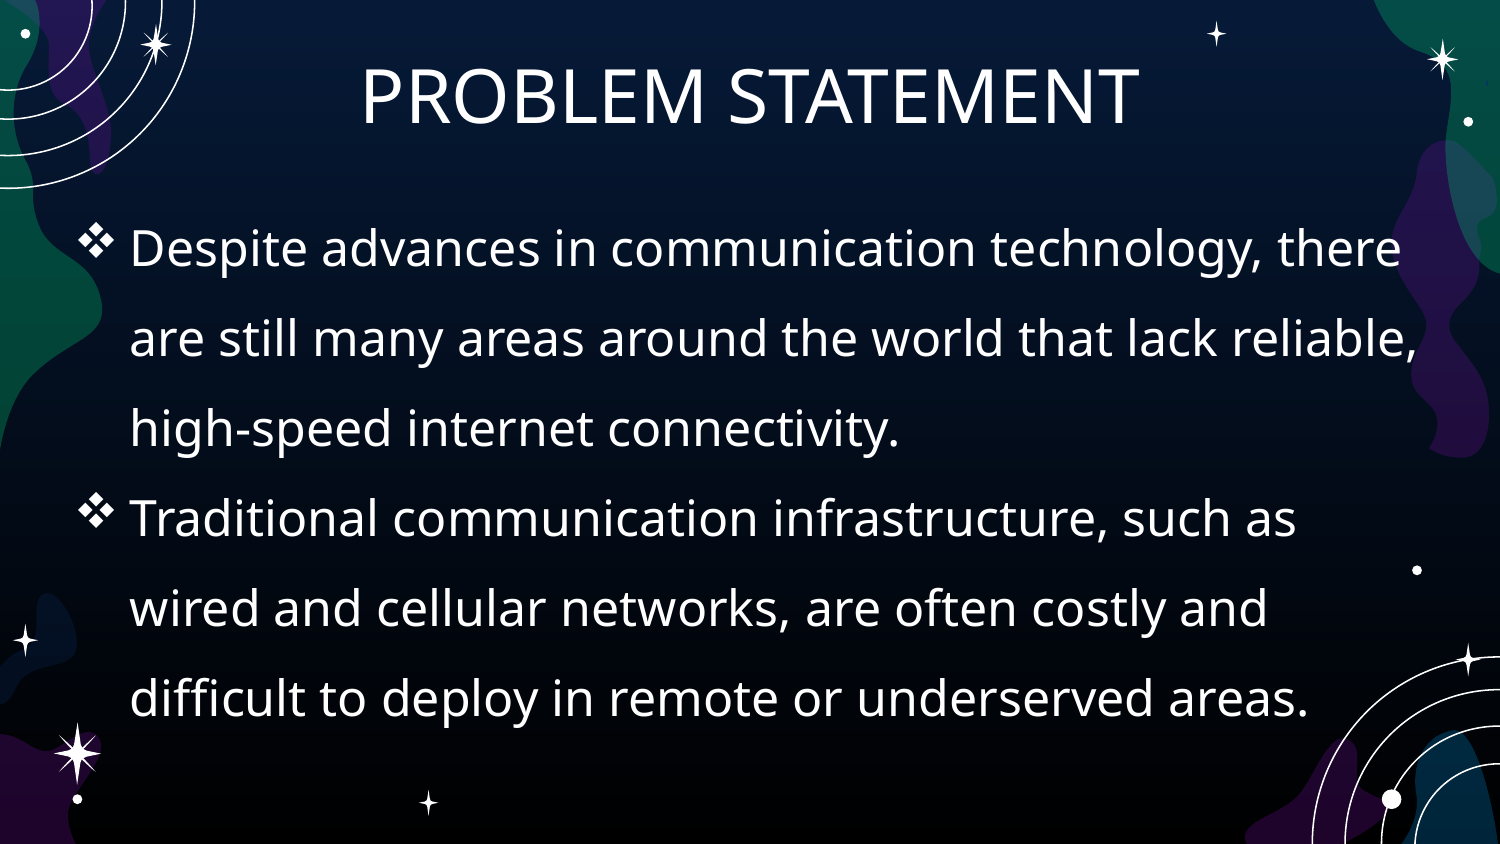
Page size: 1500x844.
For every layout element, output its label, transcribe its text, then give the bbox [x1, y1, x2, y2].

title PROBLEM STATEMENT [117, 33, 1383, 128]
text_box Despite advances in communication technology, there are still many areas around the world that lack reliable, high-speed internet connectivity. Traditional communication infrastructure, such as wired and cellular networks, are often costly and difficult to deploy in remote or underserved areas. [58, 179, 1441, 735]
